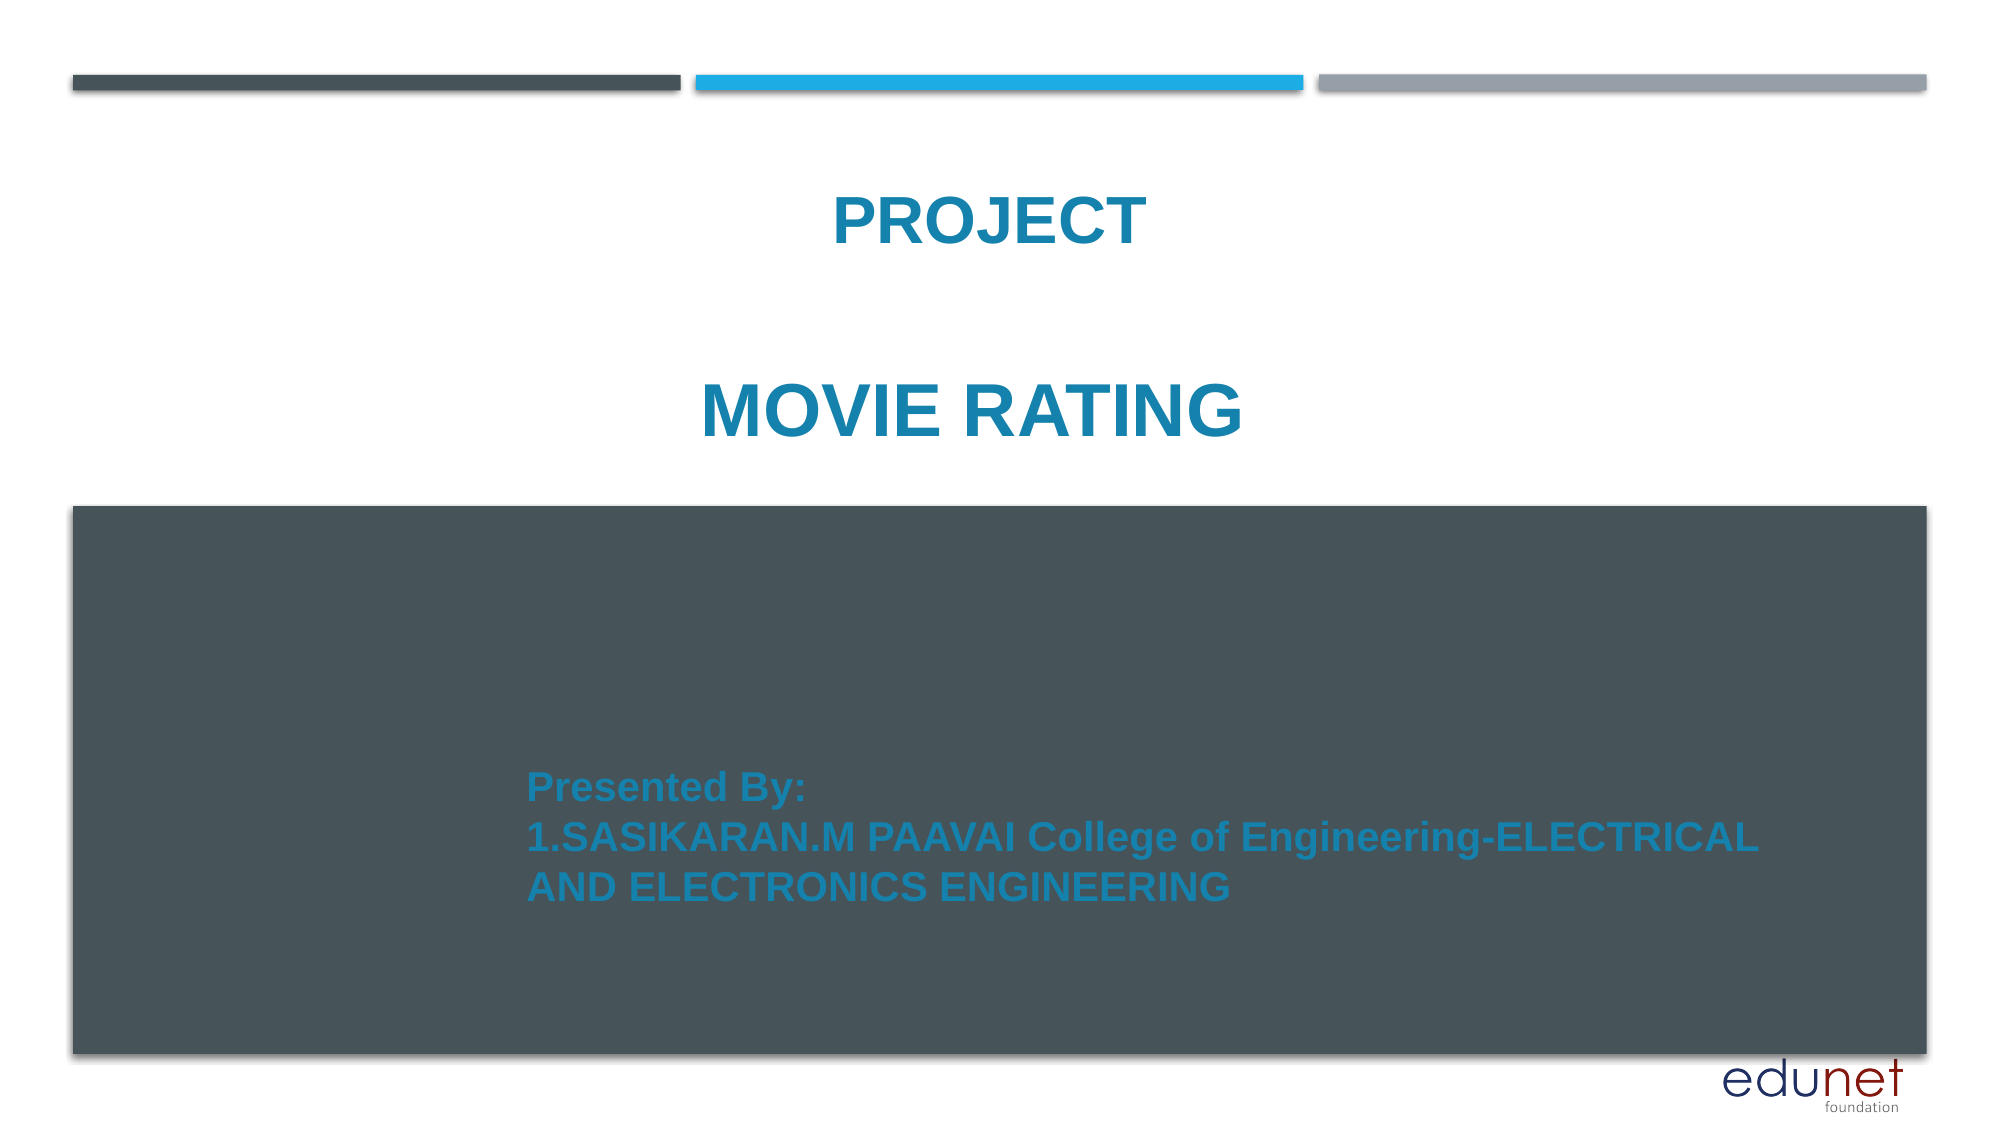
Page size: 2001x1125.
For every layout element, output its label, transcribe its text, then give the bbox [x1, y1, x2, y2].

picture [1719, 1056, 1905, 1116]
text_box PROJECT [0, 169, 2000, 265]
text_box Presented By: 1.SASIKARAN.M PAAVAI College of Engineering-ELECTRICAL AND ELECTRONICS ENGINEERING [511, 752, 1821, 918]
title MOVIE RATING [222, 298, 1723, 460]
